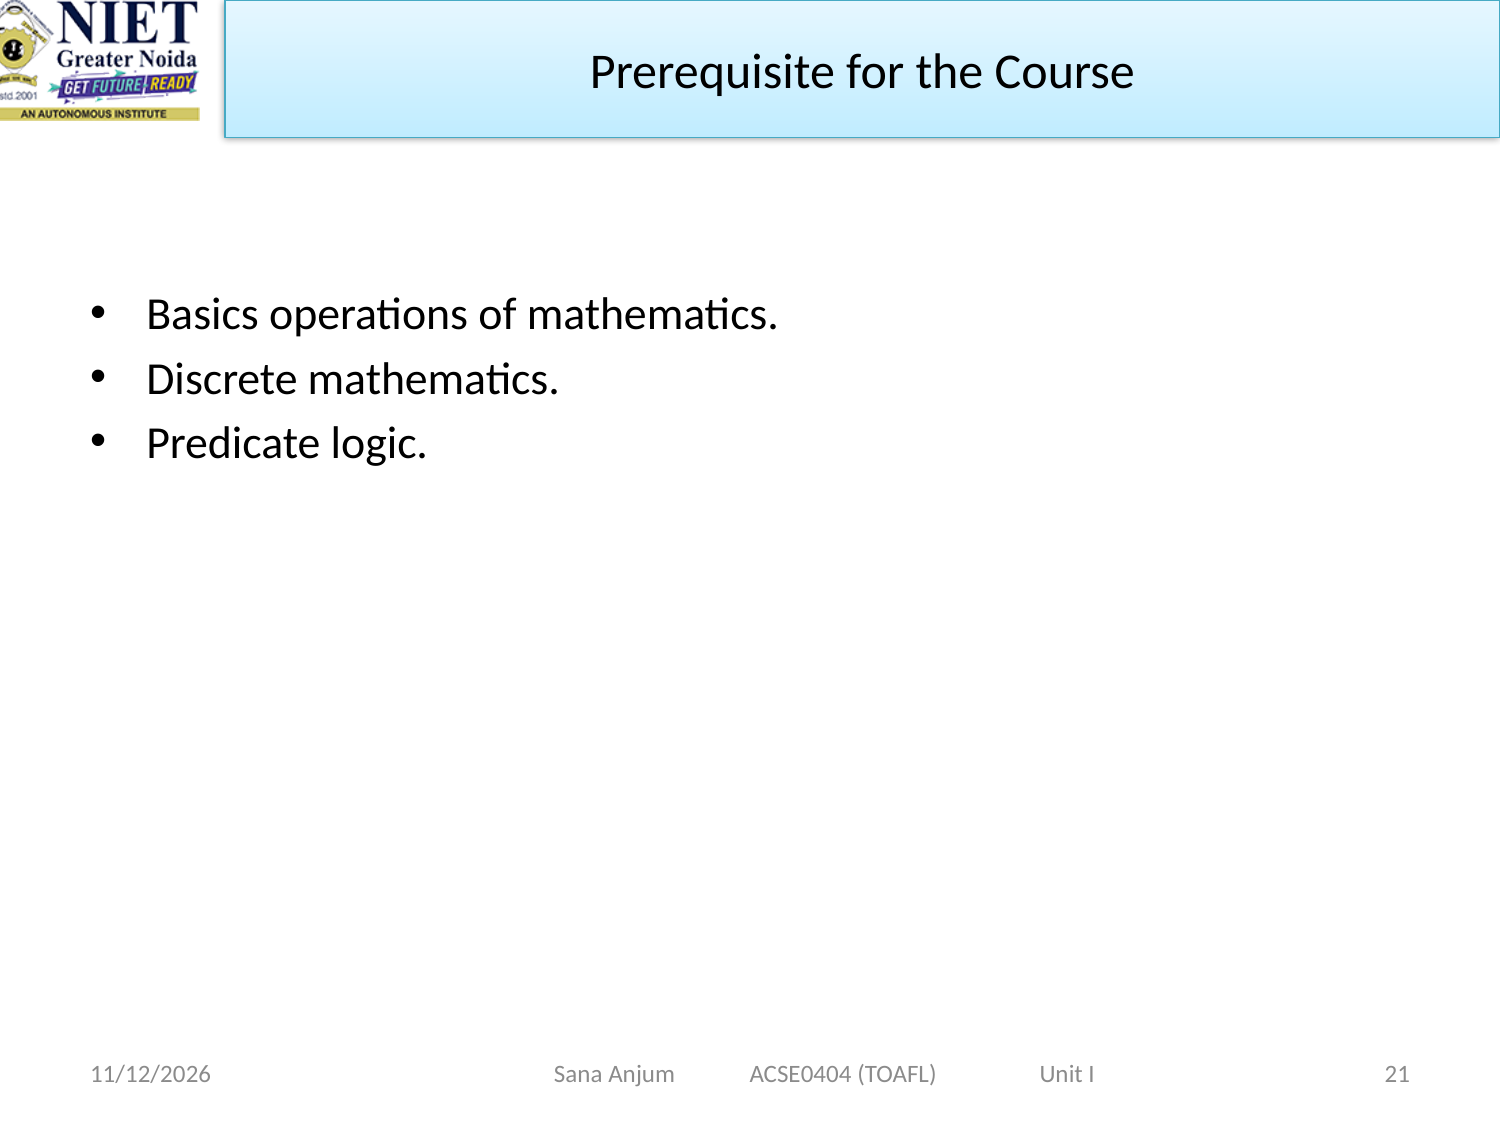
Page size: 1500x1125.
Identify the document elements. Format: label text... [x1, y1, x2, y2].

text_box Prerequisite for the Course [224, 0, 1500, 138]
picture [0, 0, 200, 121]
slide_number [75, 1042, 412, 1103]
list Basics operations of mathematics. Discrete mathematics. Predicate logic. [75, 187, 1425, 930]
footer Sana Anjum ACSE0404 (TOAFL) Unit I [412, 1042, 1074, 1103]
slide_number 21 [1074, 1042, 1425, 1103]
